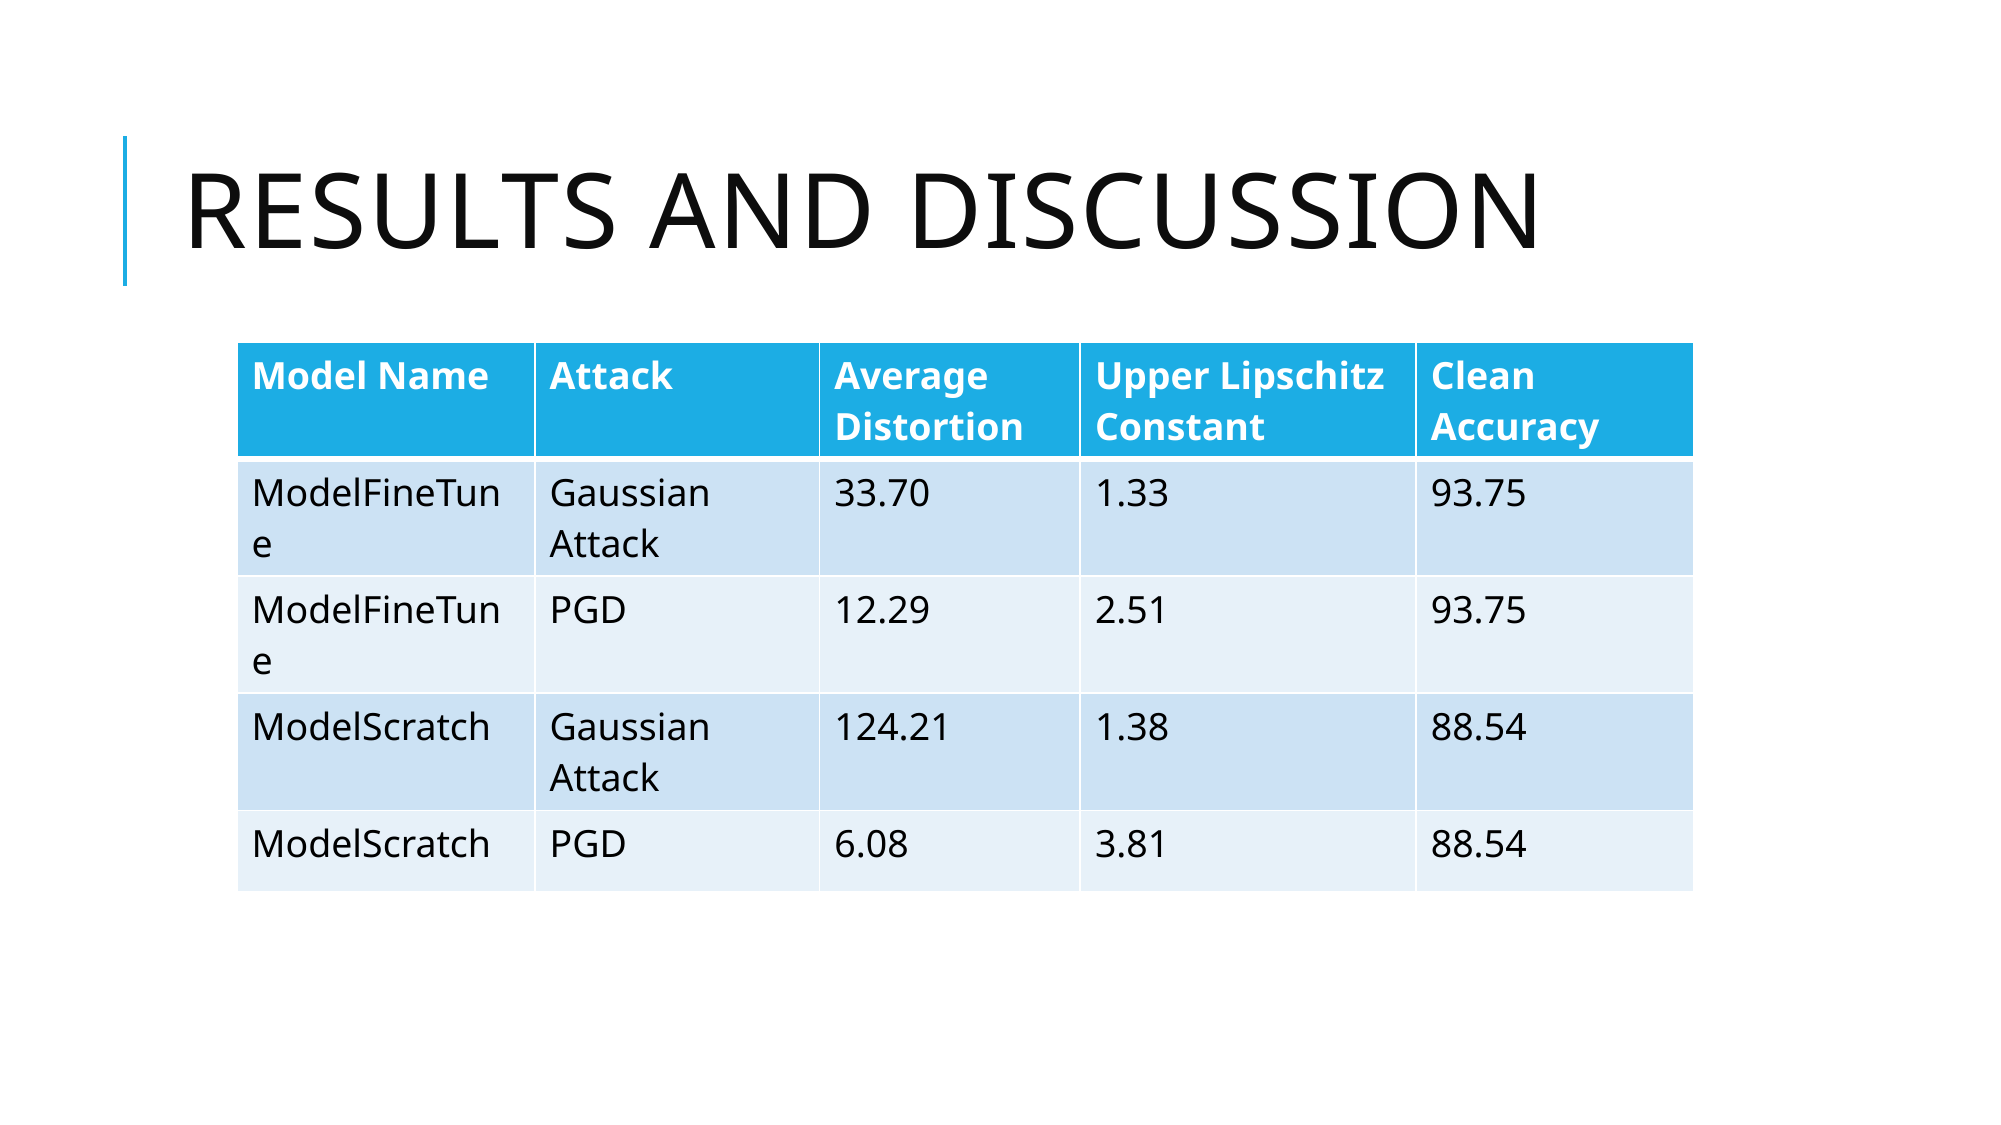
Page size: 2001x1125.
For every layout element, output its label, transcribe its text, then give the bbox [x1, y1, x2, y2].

table_header Upper Lipschitz Constant [1081, 343, 1415, 456]
table_header Average Distortion [820, 343, 1079, 456]
table_cell 93.75 [1417, 462, 1693, 575]
table_cell Gaussian Attack [536, 694, 819, 810]
table_cell 88.54 [1417, 811, 1693, 891]
table_cell Gaussian Attack [536, 462, 819, 575]
table_cell 124.21 [820, 694, 1079, 810]
table_cell 3.81 [1081, 811, 1415, 891]
table_cell PGD [536, 811, 819, 891]
table_cell ModelFineTune [238, 577, 534, 692]
title Results and Discussion [168, 96, 1763, 342]
table_cell ModelFineTune [238, 462, 534, 575]
table_header Model Name [238, 343, 534, 456]
table_cell PGD [536, 577, 819, 692]
table_header Attack [536, 343, 819, 456]
table_header Clean Accuracy [1417, 343, 1693, 456]
table_cell 6.08 [820, 811, 1079, 891]
table_cell 88.54 [1417, 694, 1693, 810]
table_cell ModelScratch [238, 694, 534, 810]
table_cell 12.29 [820, 577, 1079, 692]
table_cell 33.70 [820, 462, 1079, 575]
table_cell 93.75 [1417, 577, 1693, 692]
table_cell 1.33 [1081, 462, 1415, 575]
table_cell ModelScratch [238, 811, 534, 891]
table_cell 2.51 [1081, 577, 1415, 692]
table_cell 1.38 [1081, 694, 1415, 810]
